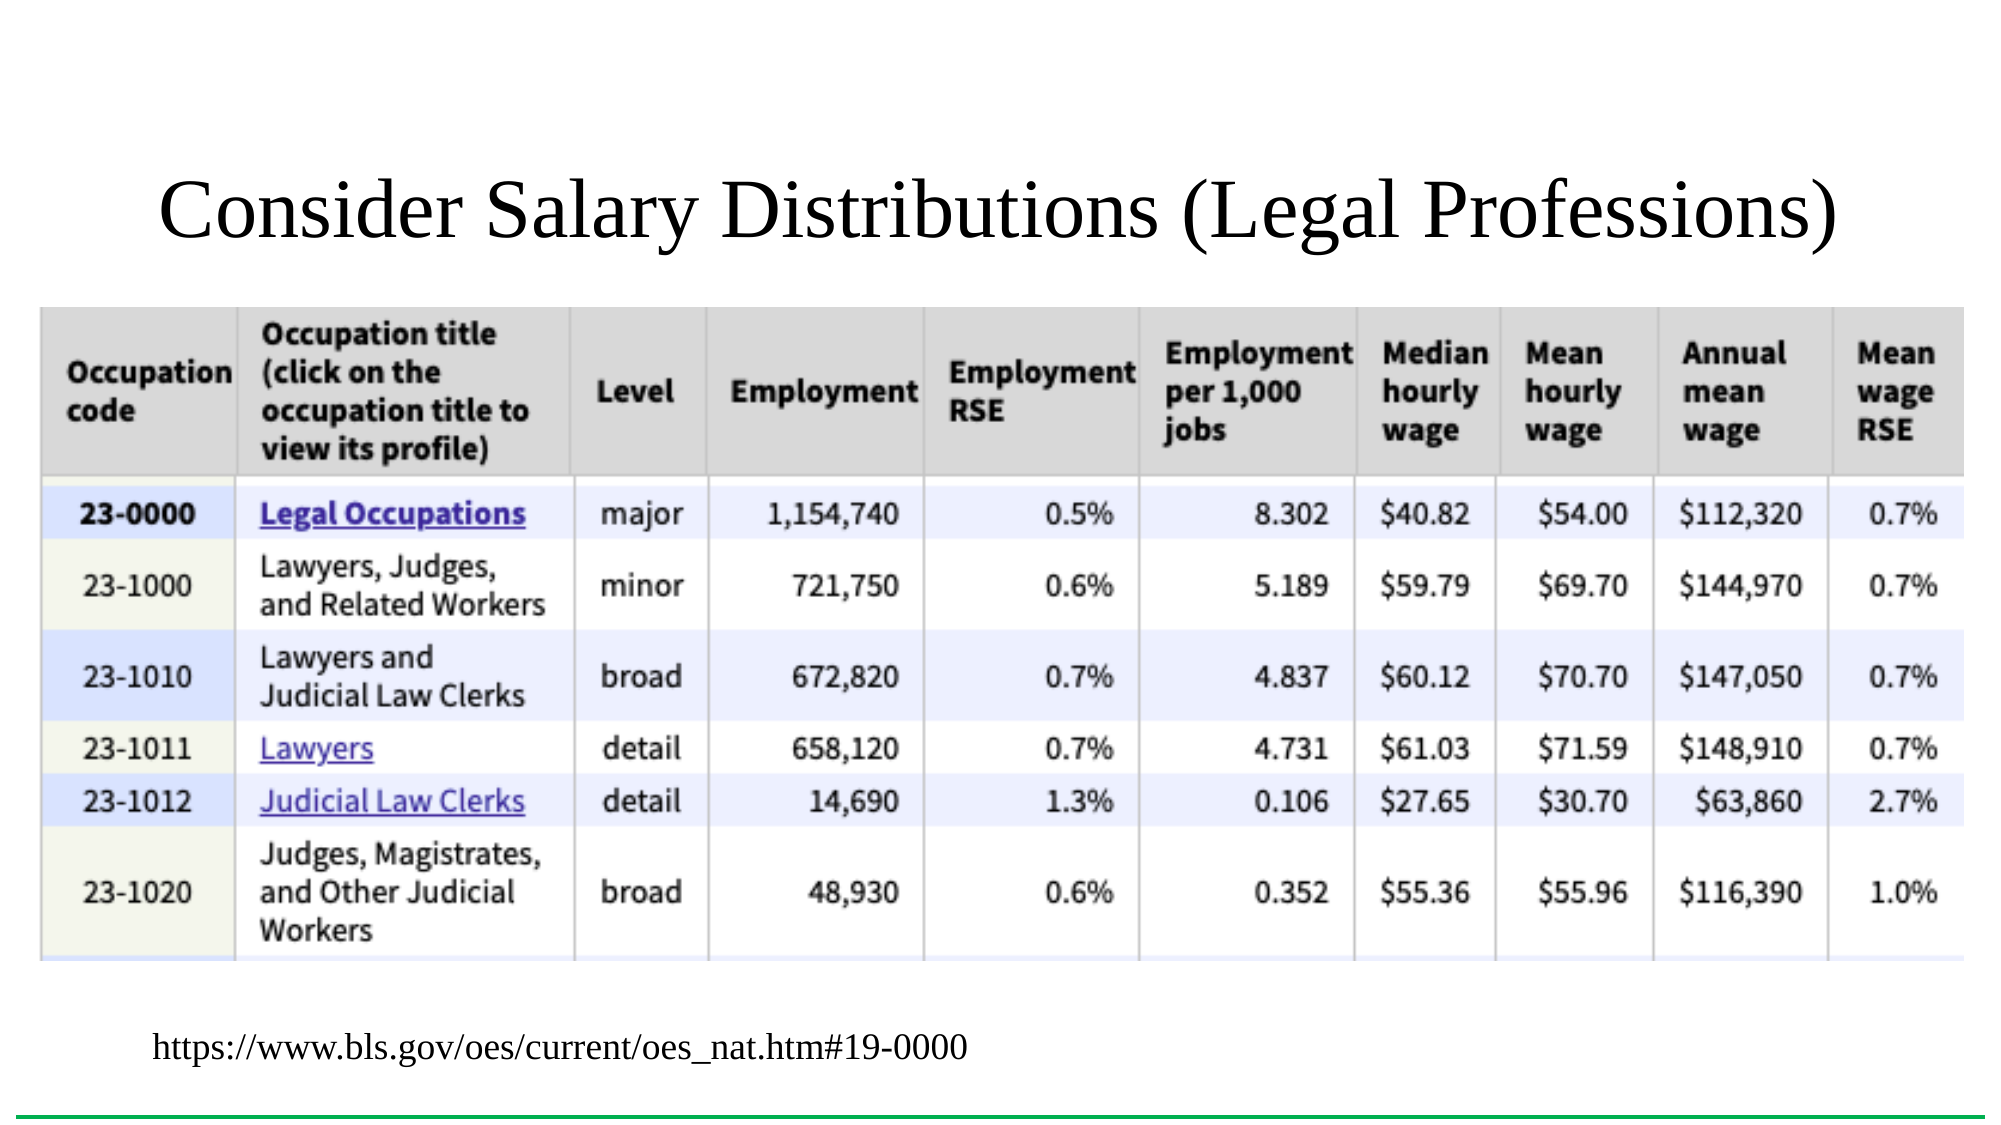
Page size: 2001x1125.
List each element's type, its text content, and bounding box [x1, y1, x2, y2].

text_box https://www.bls.gov/oes/current/oes_nat.htm#19-0000 [137, 1014, 1614, 1075]
title Consider Salary Distributions (Legal Professions) [137, 110, 1863, 264]
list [36, 307, 1964, 961]
